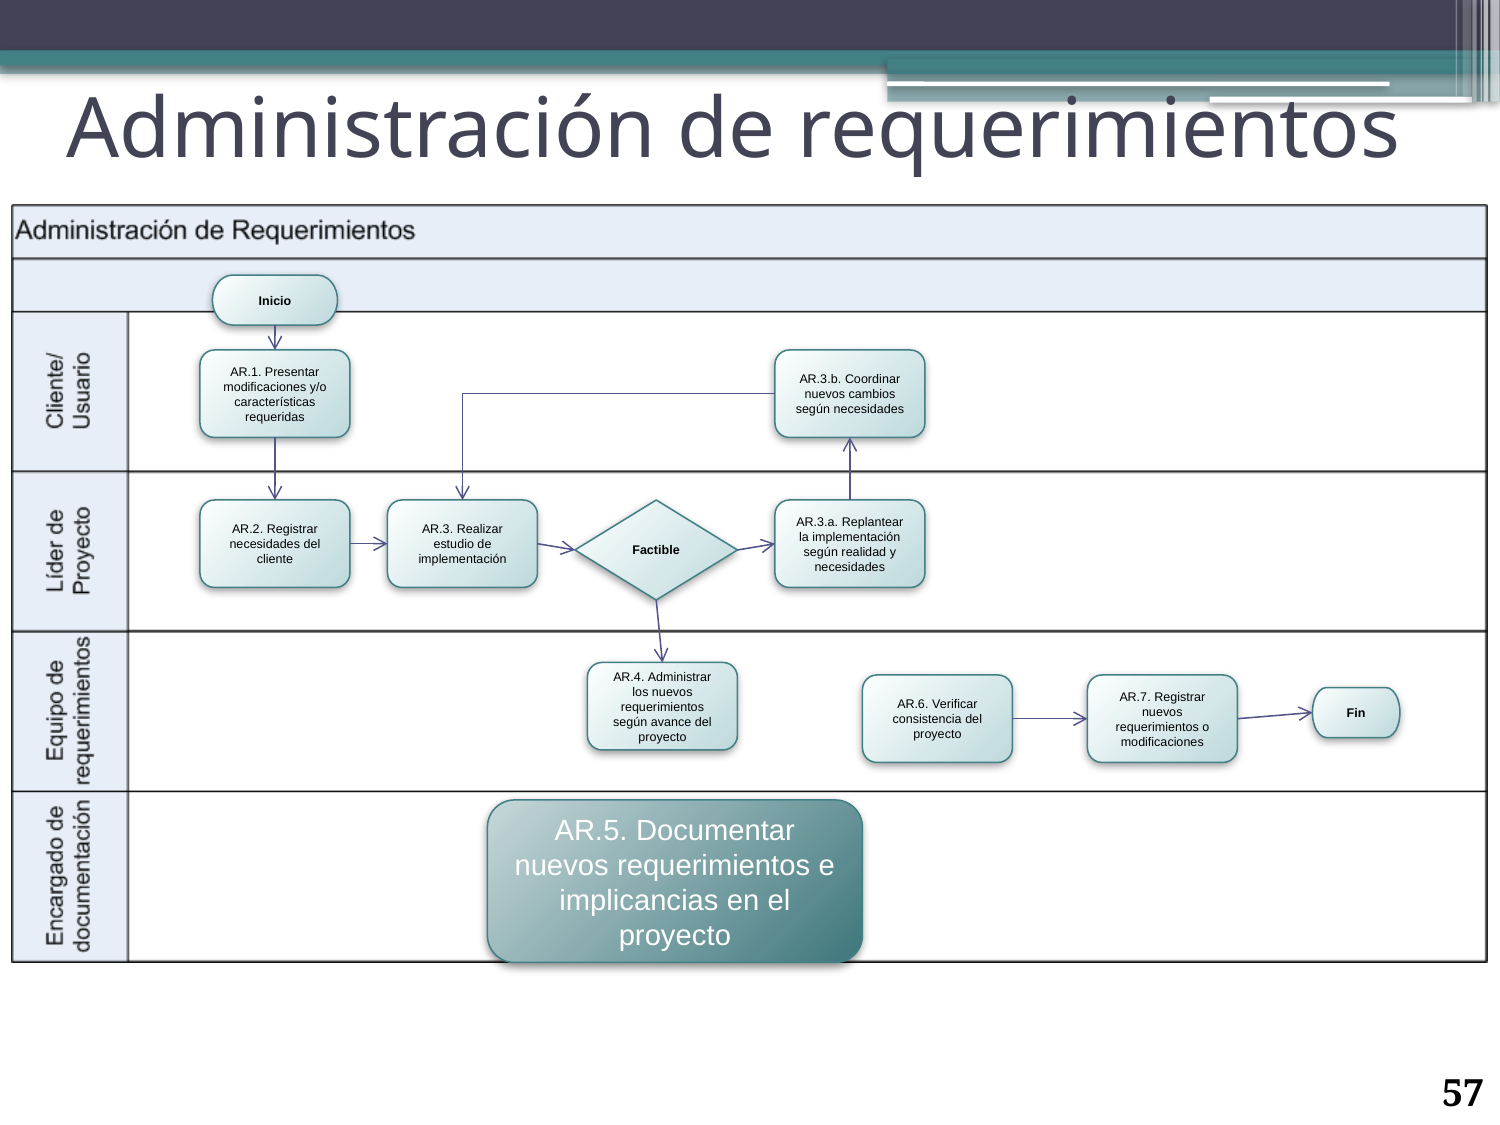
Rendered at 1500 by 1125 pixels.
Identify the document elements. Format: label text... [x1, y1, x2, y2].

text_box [627, 627, 691, 635]
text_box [737, 543, 776, 551]
title Administración de requerimientos [53, 19, 1447, 201]
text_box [537, 543, 576, 551]
picture [11, 204, 1488, 963]
text_box 57 [1428, 1059, 1500, 1125]
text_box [1237, 712, 1313, 719]
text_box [462, 393, 776, 501]
